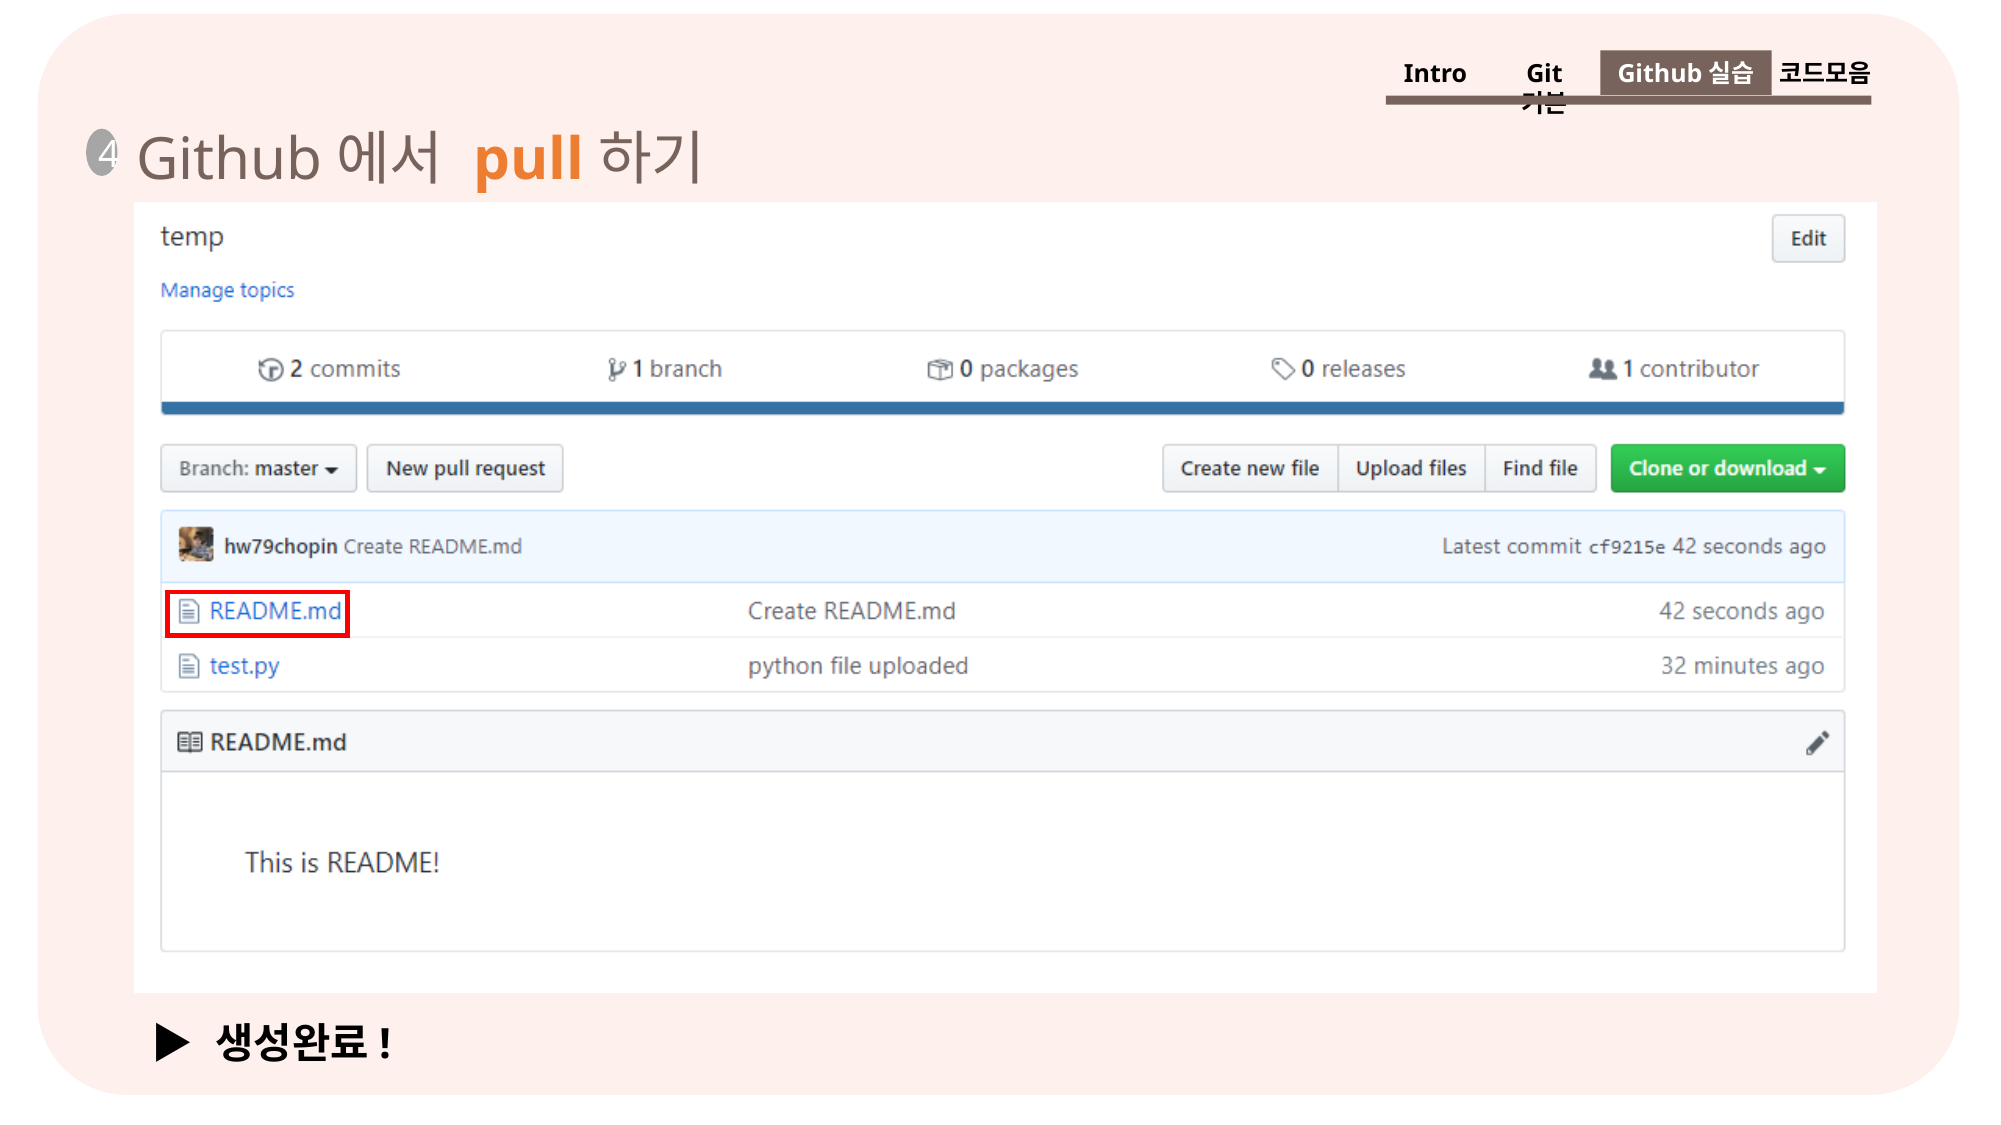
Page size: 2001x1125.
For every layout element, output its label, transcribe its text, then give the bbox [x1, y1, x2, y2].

text_box ▶ 생성완료! [136, 1009, 1040, 1074]
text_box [1385, 50, 1914, 105]
picture [134, 202, 1877, 993]
text_box [36, 12, 1961, 1096]
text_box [50, 114, 792, 201]
